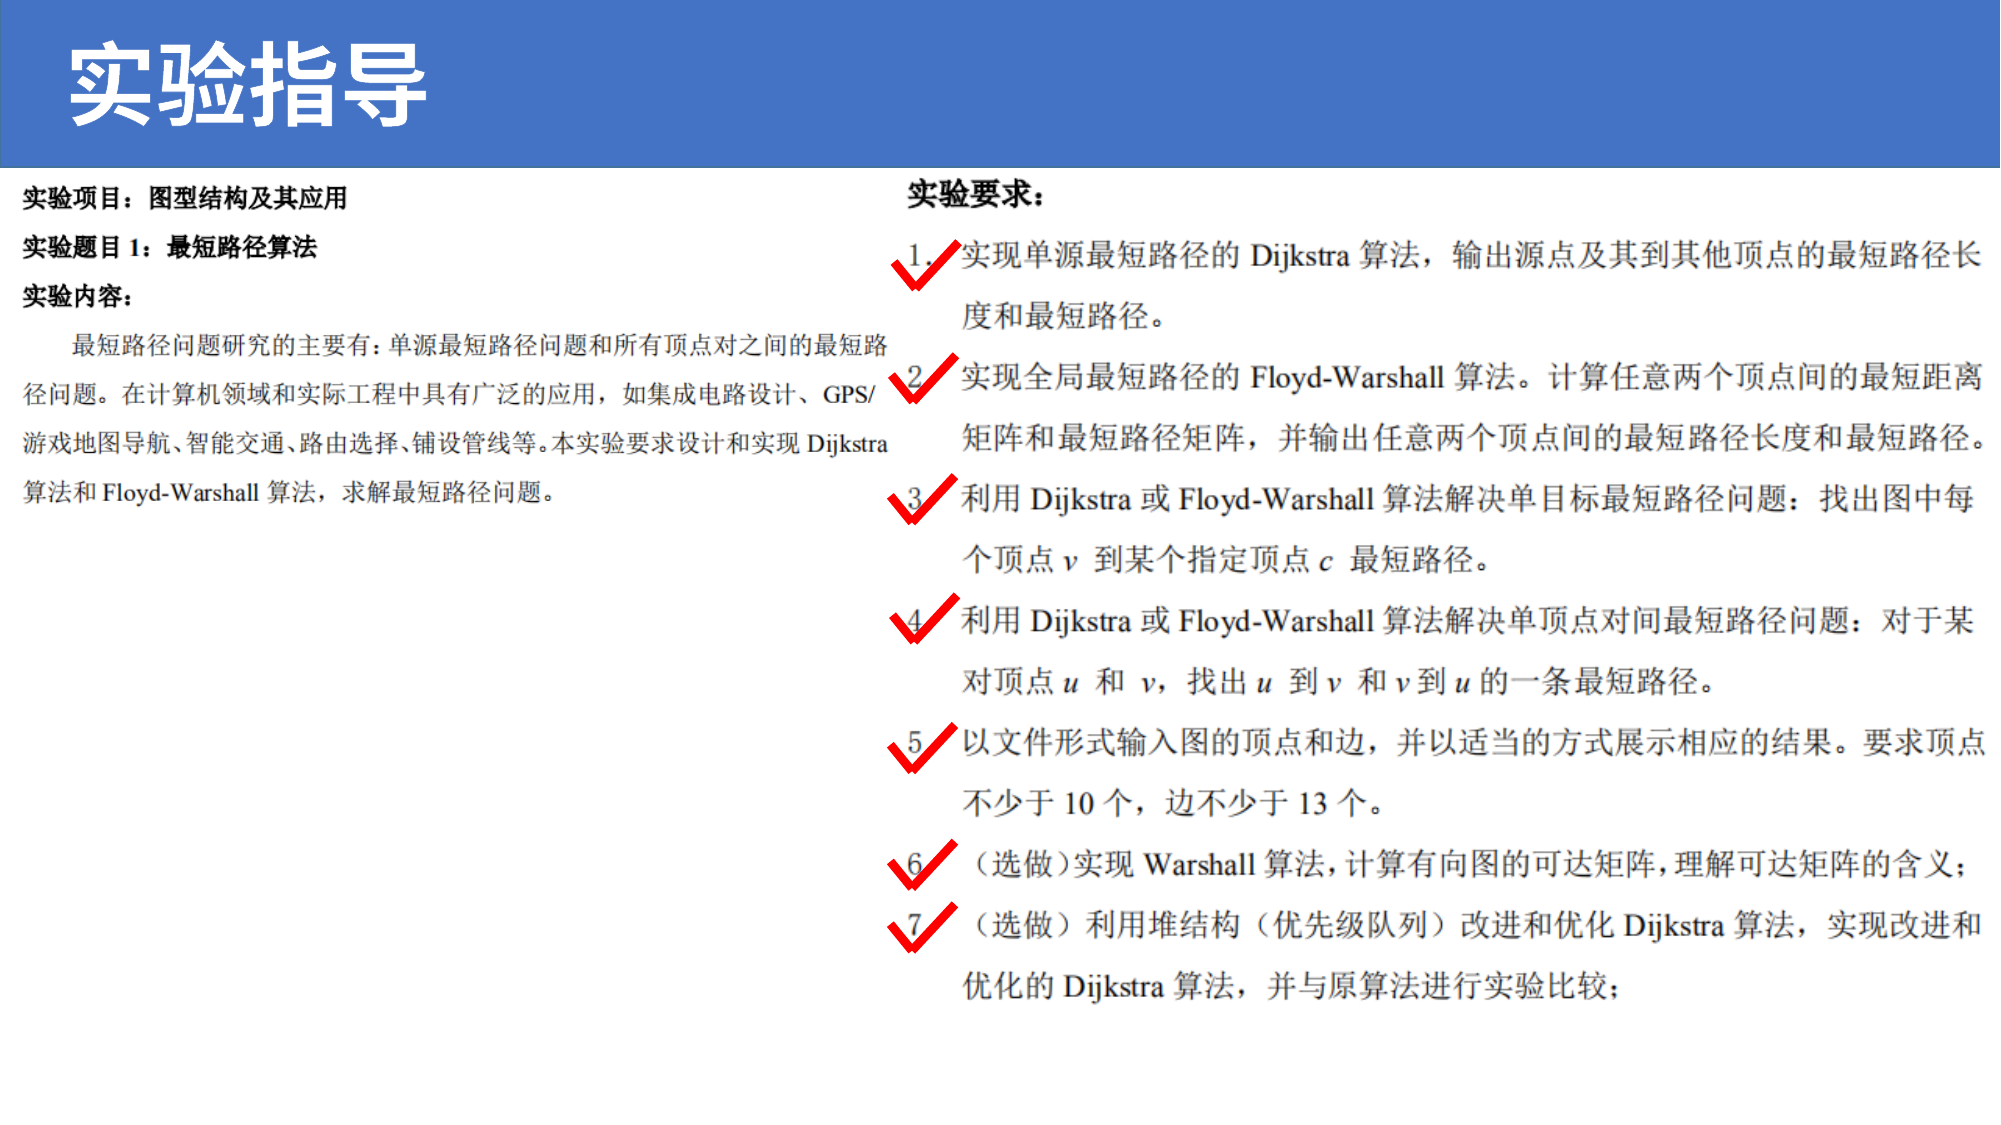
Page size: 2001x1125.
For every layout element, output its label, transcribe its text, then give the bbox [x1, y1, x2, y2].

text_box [892, 595, 957, 642]
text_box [891, 355, 956, 402]
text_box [890, 904, 955, 951]
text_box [890, 476, 955, 523]
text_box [890, 841, 955, 888]
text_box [893, 242, 959, 289]
text_box [0, 0, 2000, 168]
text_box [890, 724, 955, 772]
text_box 实验指导 [49, 19, 1740, 145]
picture [16, 177, 1992, 1011]
